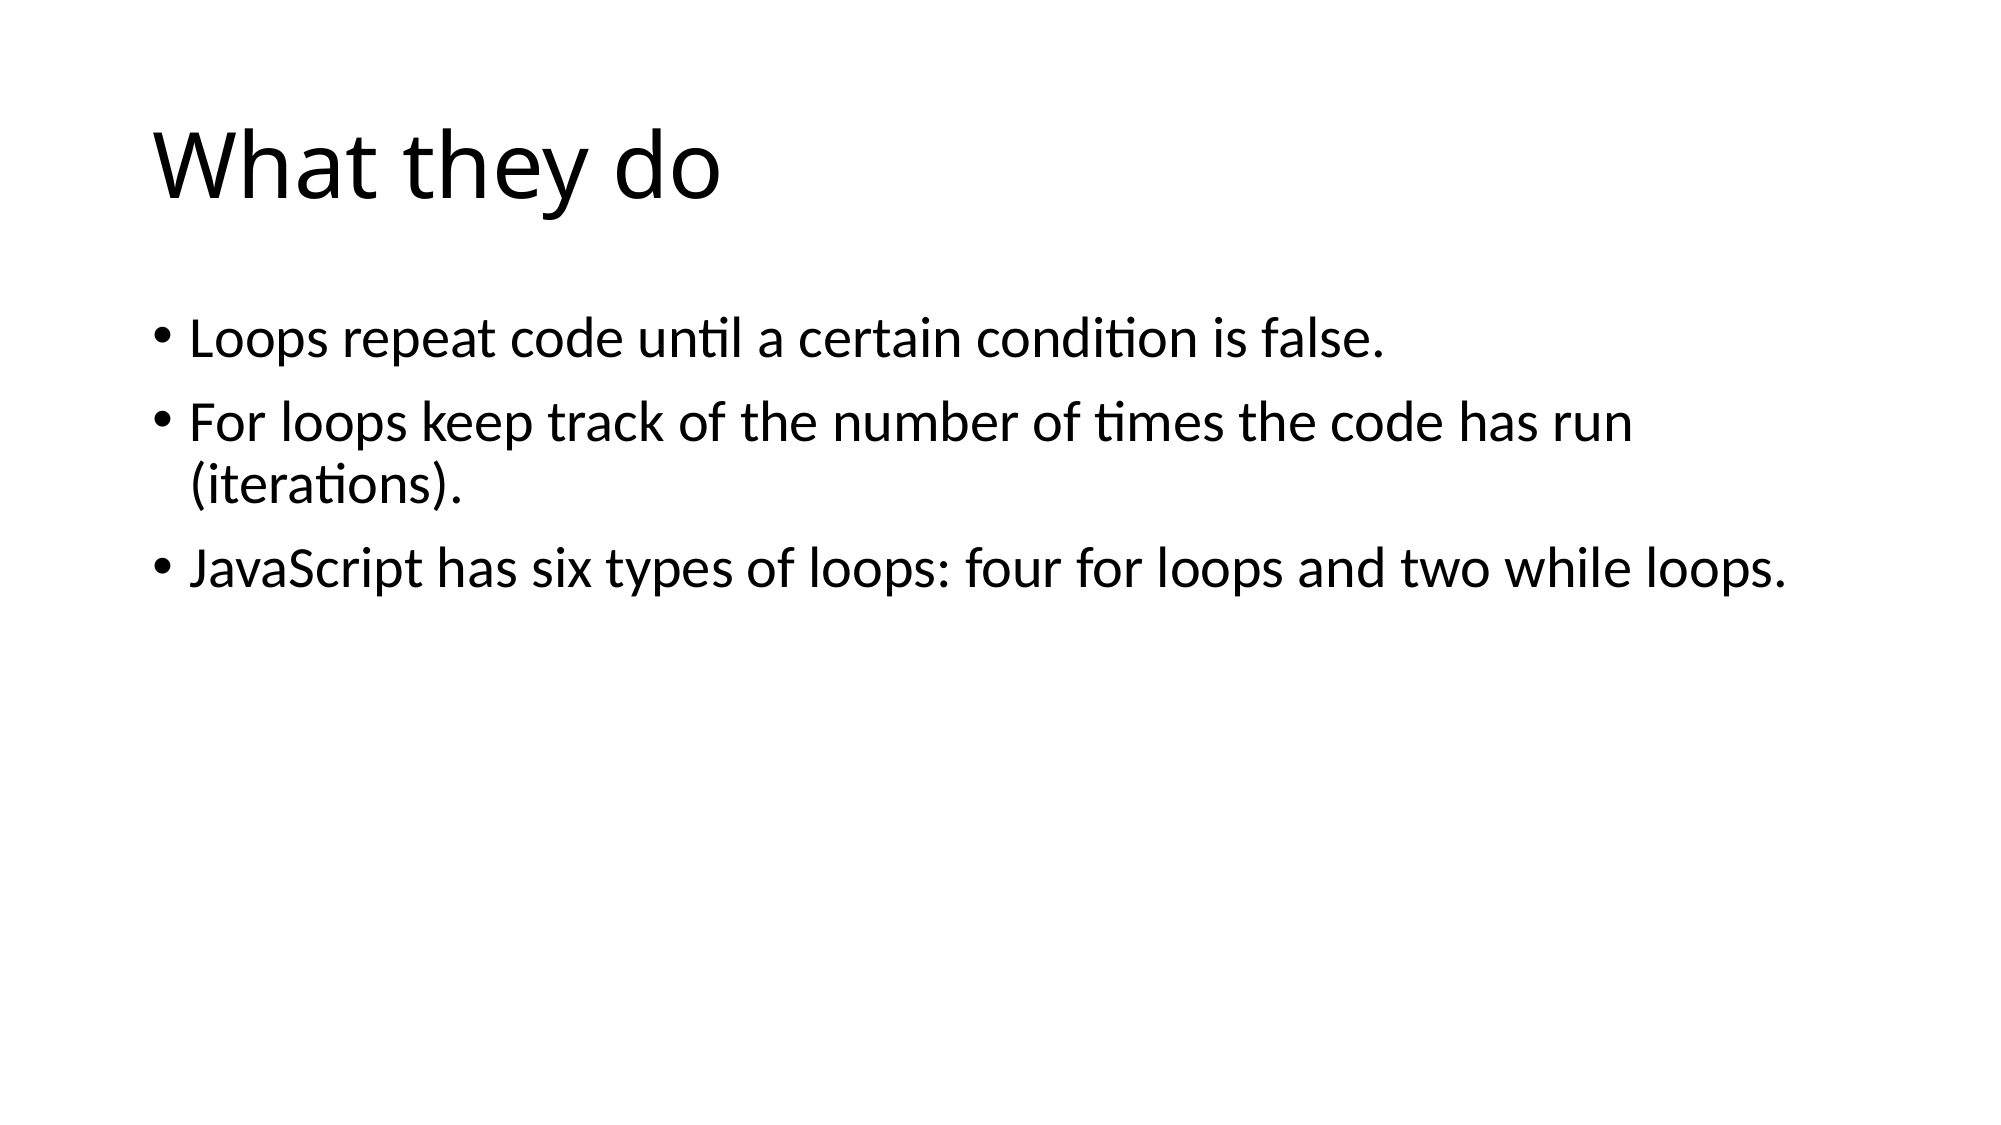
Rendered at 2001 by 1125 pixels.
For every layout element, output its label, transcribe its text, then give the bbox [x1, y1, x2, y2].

title What they do [137, 59, 1863, 278]
list Loops repeat code until a certain condition is false. For loops keep track of the number of times the code has run (iterations). JavaScript has six types of loops: four for loops and two while loops. [137, 299, 1863, 1014]
